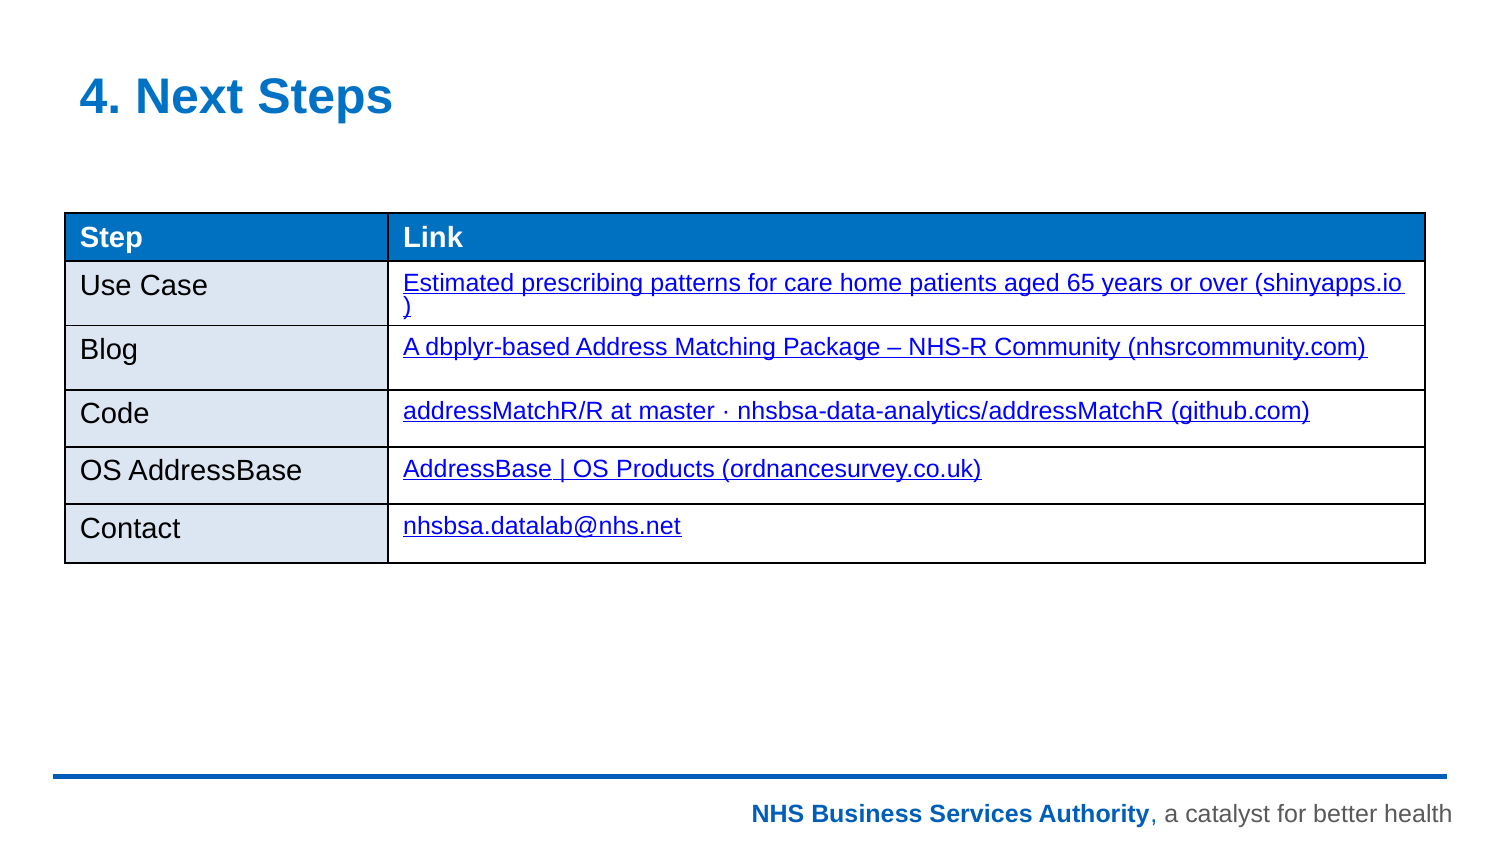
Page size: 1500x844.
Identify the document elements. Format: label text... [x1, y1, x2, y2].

table_header Step [66, 214, 387, 260]
title 4. Next Steps [64, 55, 1425, 127]
table_cell Blog [66, 326, 387, 389]
table_cell Contact [66, 505, 387, 562]
table_cell nhsbsa.datalab@nhs.net [389, 505, 1424, 562]
table_cell AddressBase | OS Products (ordnancesurvey.co.uk) [389, 448, 1424, 503]
table_cell Code [66, 391, 387, 446]
table_cell OS AddressBase [66, 448, 387, 503]
table_cell Use Case [66, 262, 387, 325]
table_header Link [389, 214, 1424, 260]
table_cell Estimated prescribing patterns for care home patients aged 65 years or over (shinyapps.io) [389, 262, 1424, 325]
table_cell A dbplyr-based Address Matching Package – NHS-R Community (nhsrcommunity.com) [389, 326, 1424, 389]
table_cell addressMatchR/R at master · nhsbsa-data-analytics/addressMatchR (github.com) [389, 391, 1424, 446]
